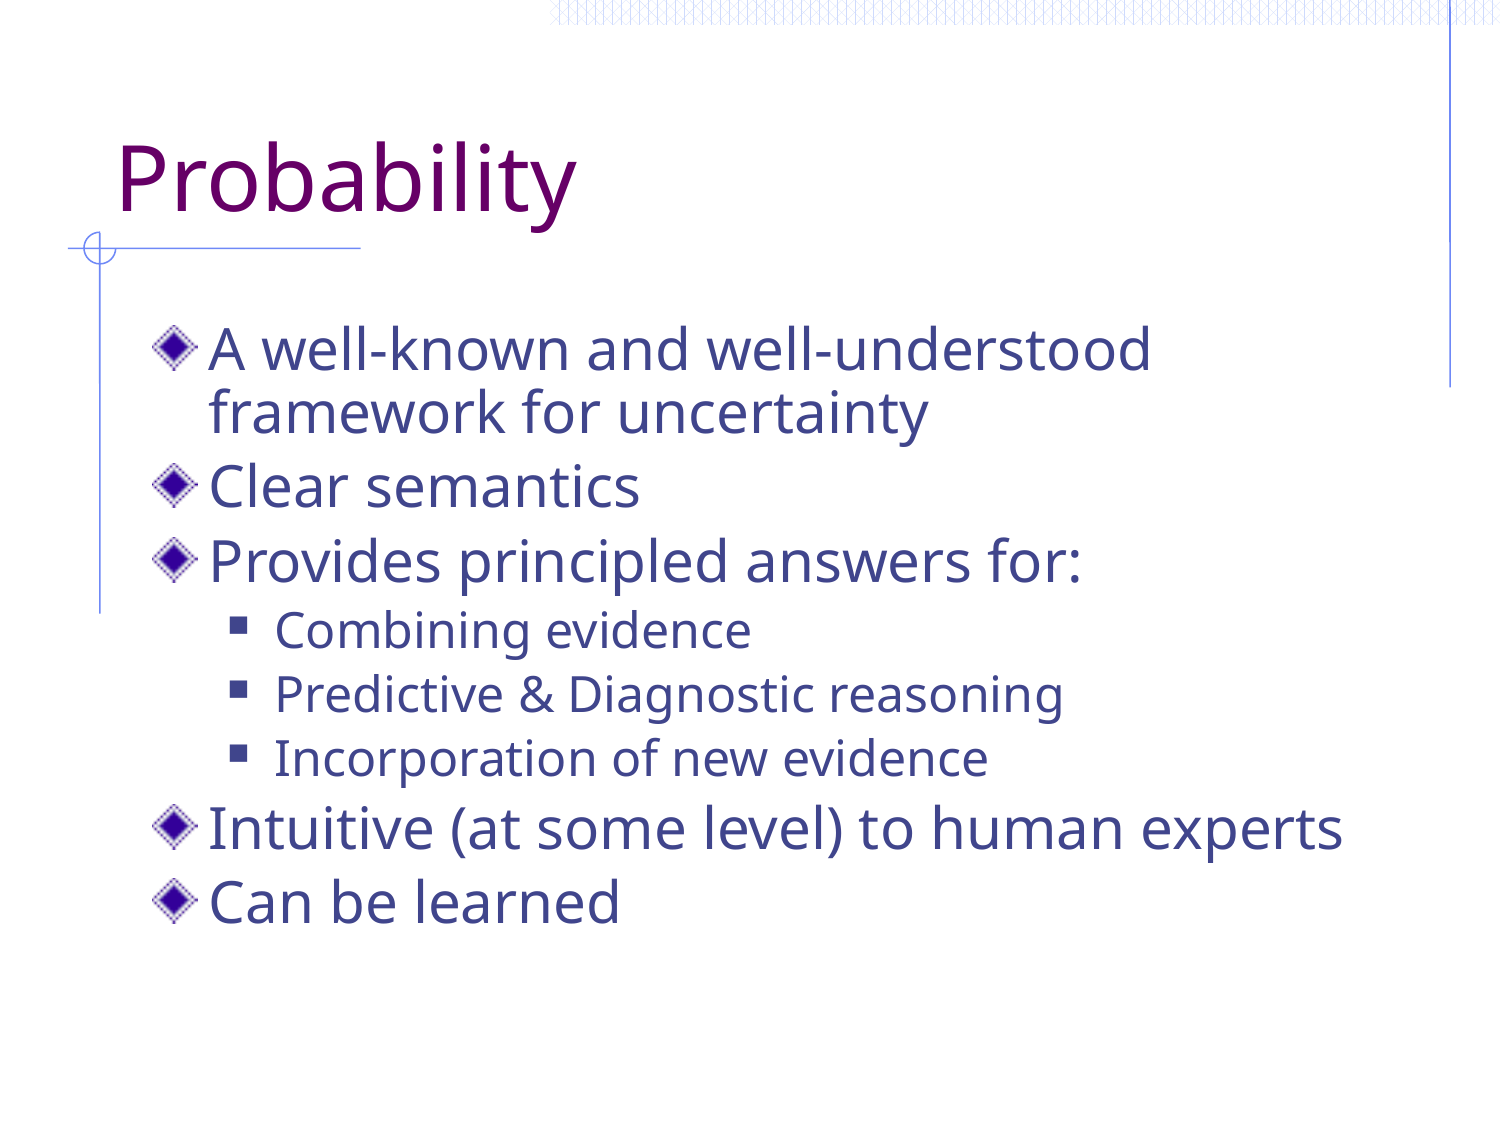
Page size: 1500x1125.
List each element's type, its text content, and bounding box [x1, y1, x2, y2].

picture [152, 325, 198, 371]
picture [152, 463, 198, 508]
picture [152, 537, 198, 583]
picture [152, 804, 198, 850]
list A well-known and well-understood framework for uncertainty Clear semantics Provides principled answers for: Combining evidence Predictive & Diagnostic reasoning Incorporation of new evidence Intuitive (at some level) to human experts Can be learned [137, 312, 1413, 988]
title Probability [99, 50, 1375, 238]
picture [152, 878, 198, 924]
